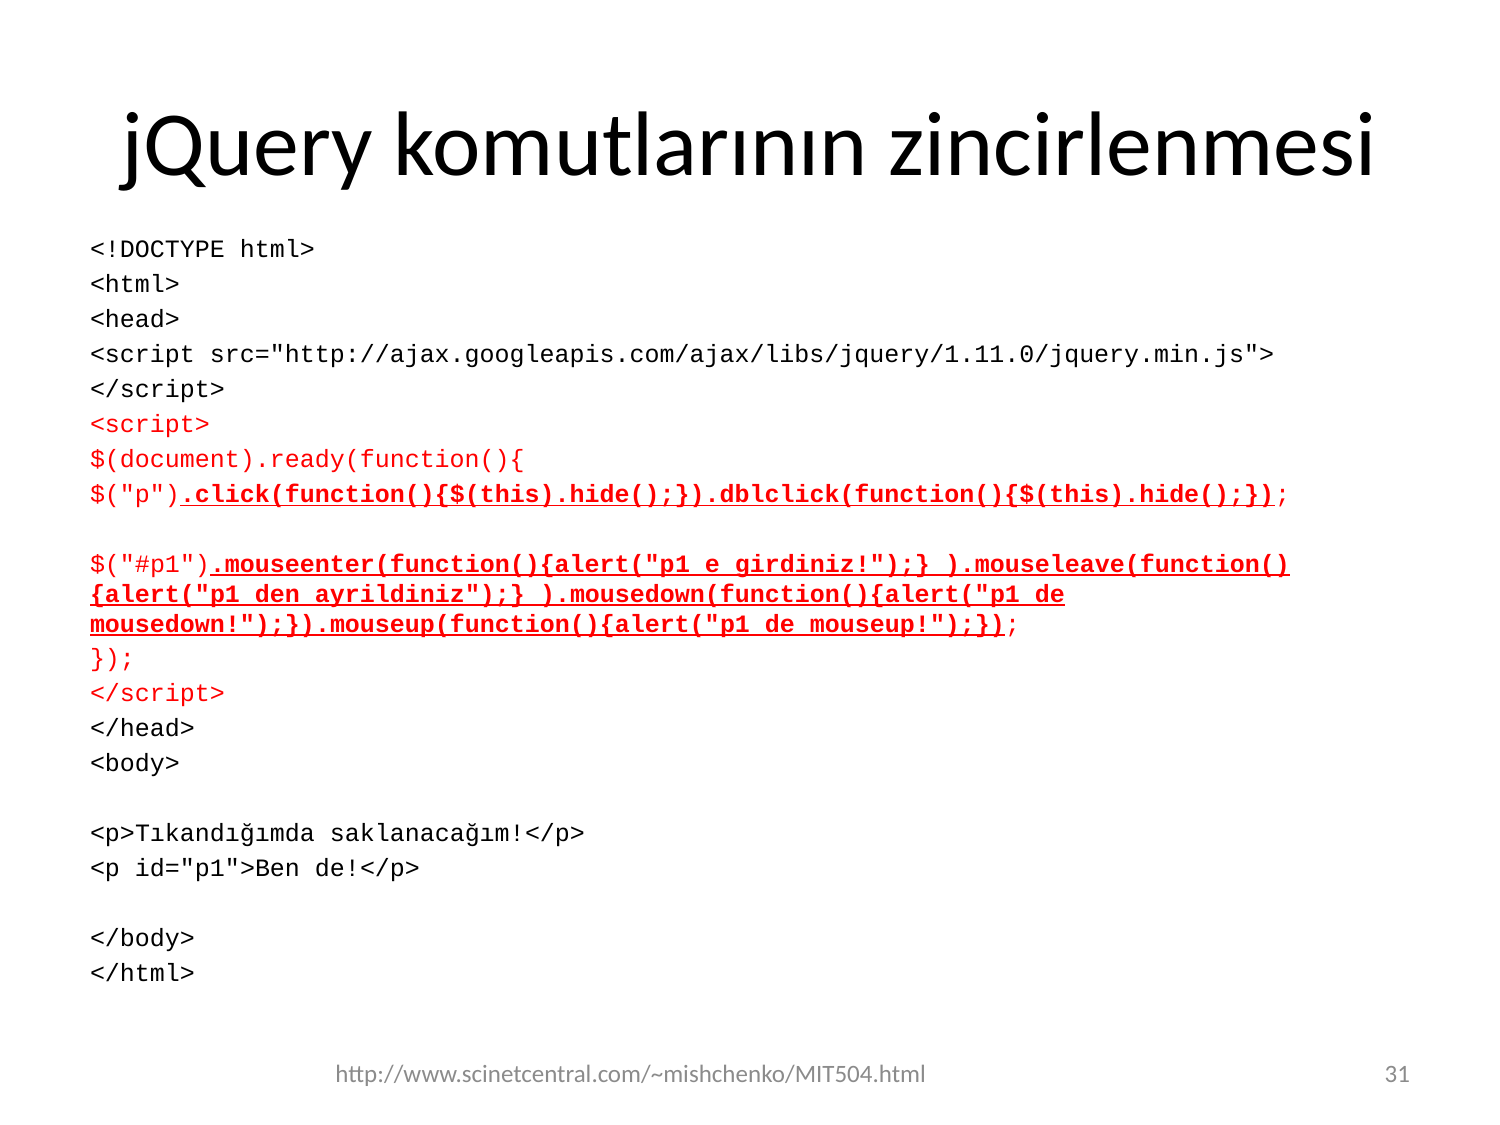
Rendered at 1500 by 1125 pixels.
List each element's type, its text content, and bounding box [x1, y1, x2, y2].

list <!DOCTYPE html> <html> <head> <script src="http://ajax.googleapis.com/ajax/libs/jquery/1.11.0/jquery.min.js"> </script> <script> $(document).ready(function(){ $("p").click(function(){$(this).hide();}).dblclick(function(){$(this).hide();}); $("#p1").mouseenter(function(){alert("p1 e girdiniz!");} ).mouseleave(function(){alert("p1 den ayrildiniz");} ).mousedown(function(){alert("p1 de mousedown!");}).mouseup(function(){alert("p1 de mouseup!");}); }); </script> </head> <body> <p>Tıkandığımda saklanacağım!</p> <p id="p1">Ben de!</p> </body> </html> [75, 224, 1425, 1050]
slide_number 31 [1074, 1042, 1425, 1103]
footer http://www.scinetcentral.com/~mishchenko/MIT504.html [275, 1042, 988, 1103]
title jQuery komutlarının zincirlenmesi [75, 45, 1425, 224]
